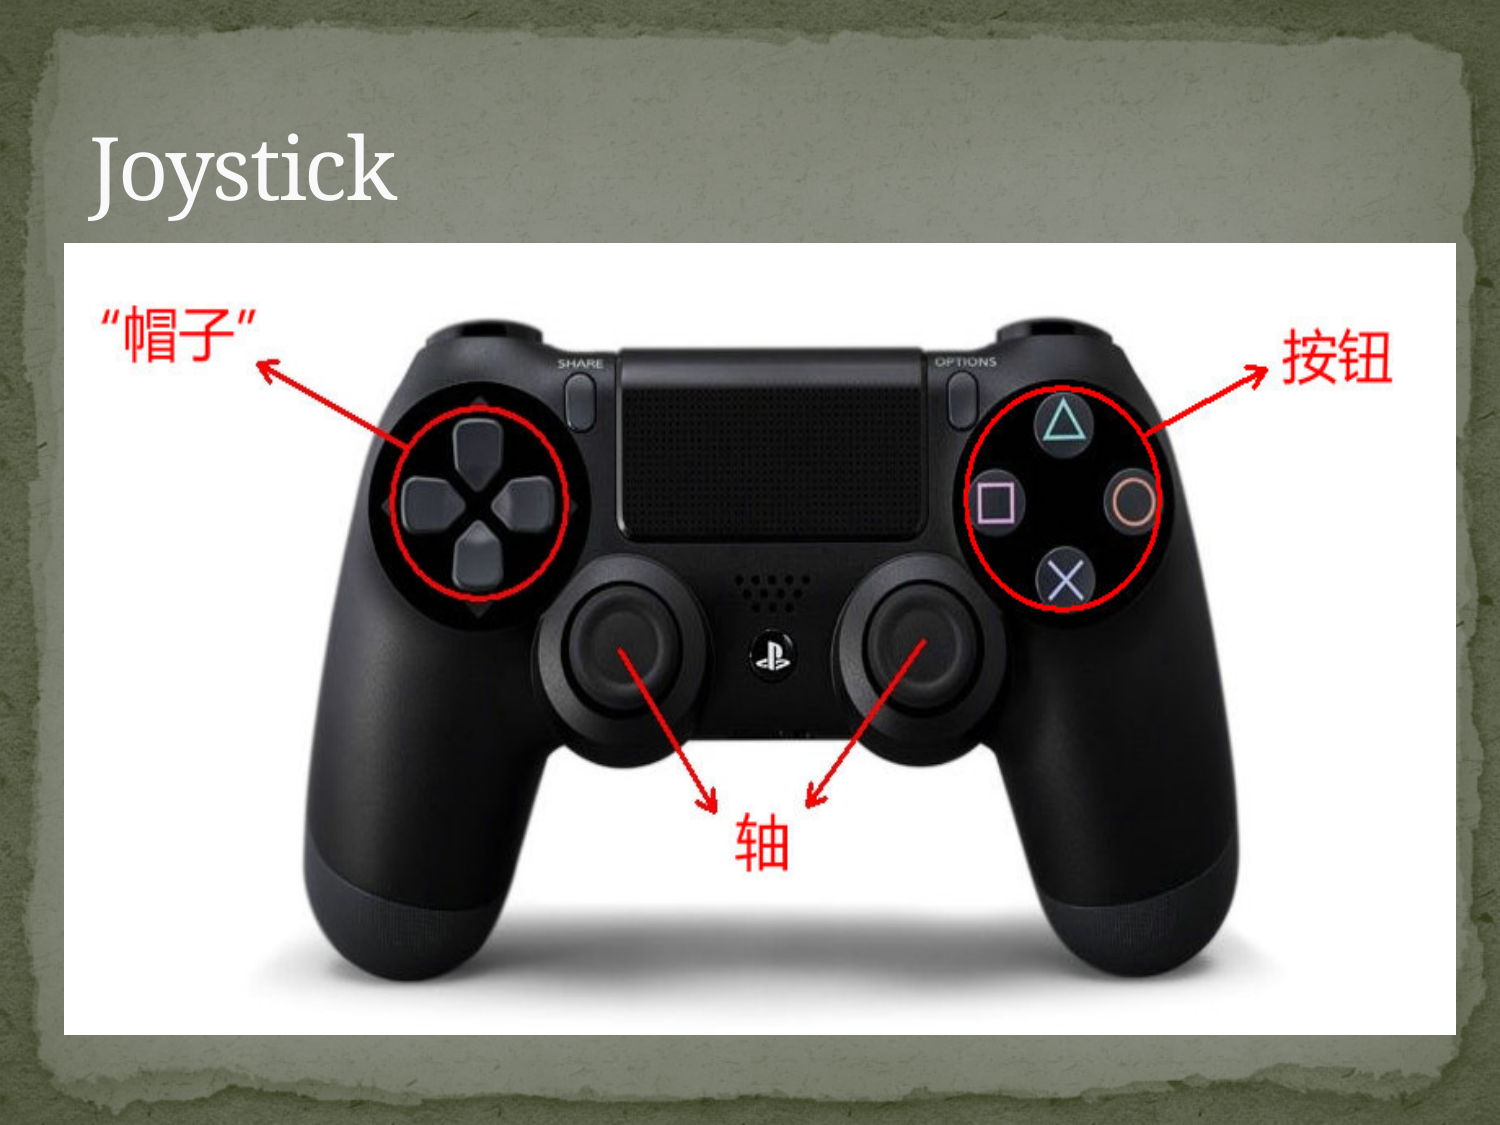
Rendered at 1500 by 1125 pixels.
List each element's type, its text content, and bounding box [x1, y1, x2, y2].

title Joystick [74, 24, 1425, 225]
picture [64, 243, 1456, 1035]
